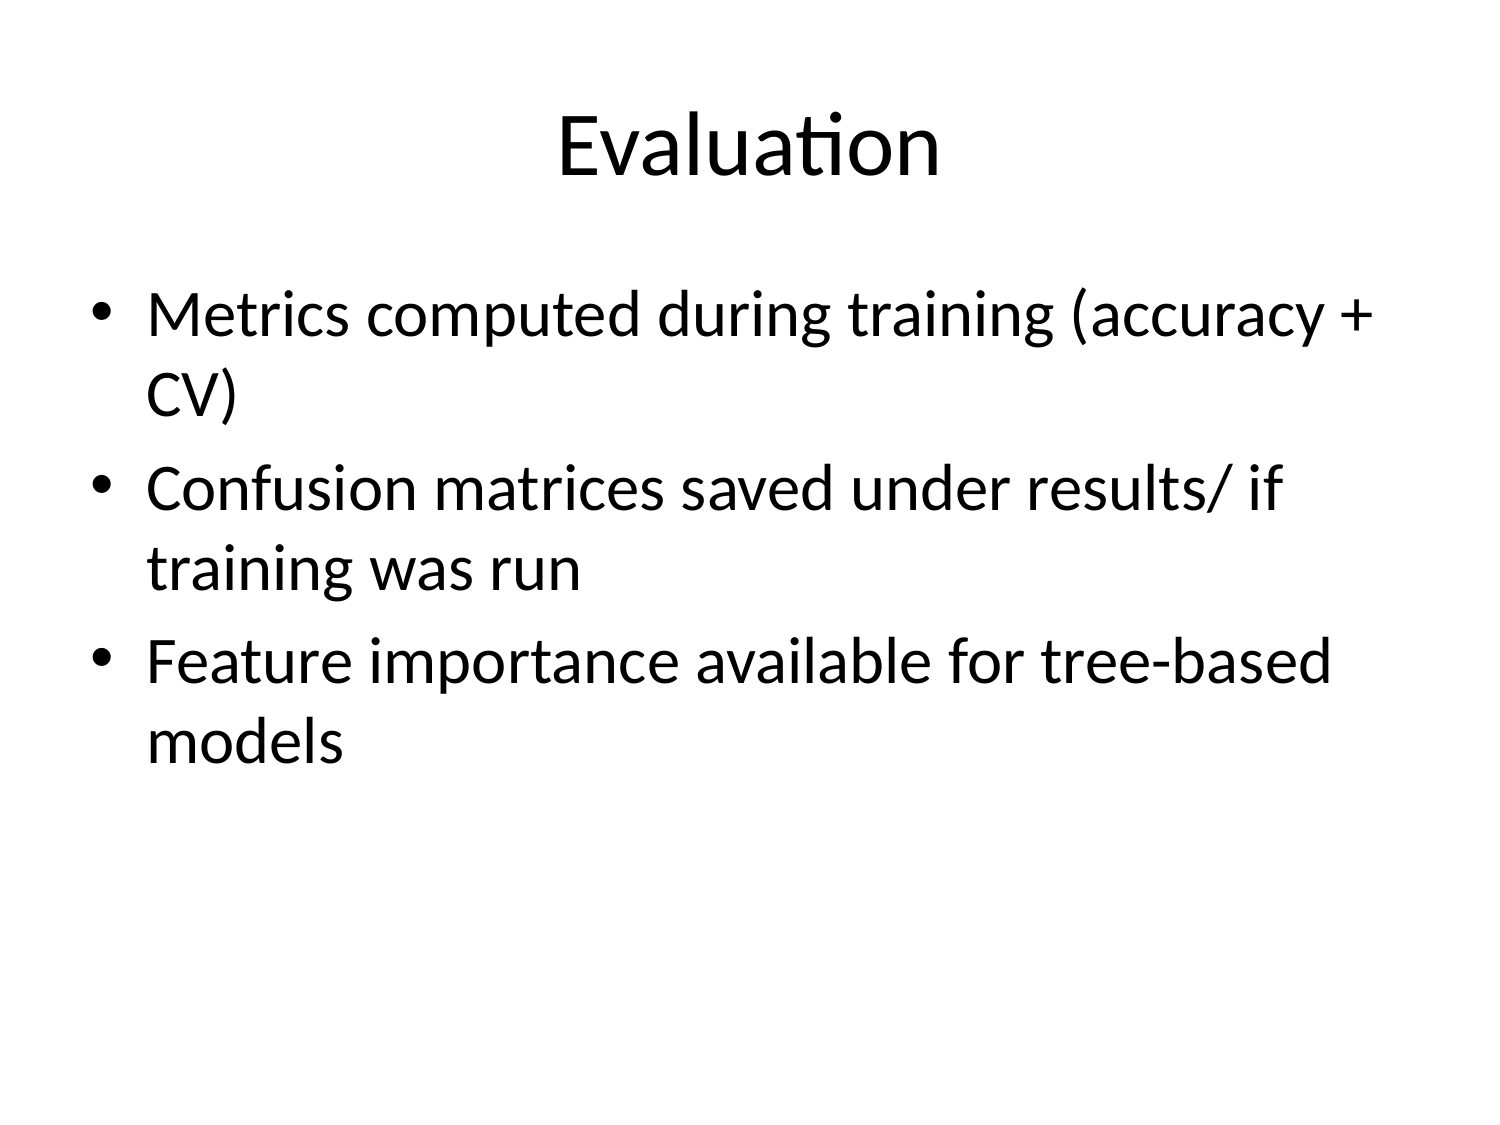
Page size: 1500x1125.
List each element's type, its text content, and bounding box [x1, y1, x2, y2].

list Metrics computed during training (accuracy + CV) Confusion matrices saved under results/ if training was run Feature importance available for tree-based models [75, 262, 1425, 1005]
title Evaluation [75, 45, 1425, 233]
